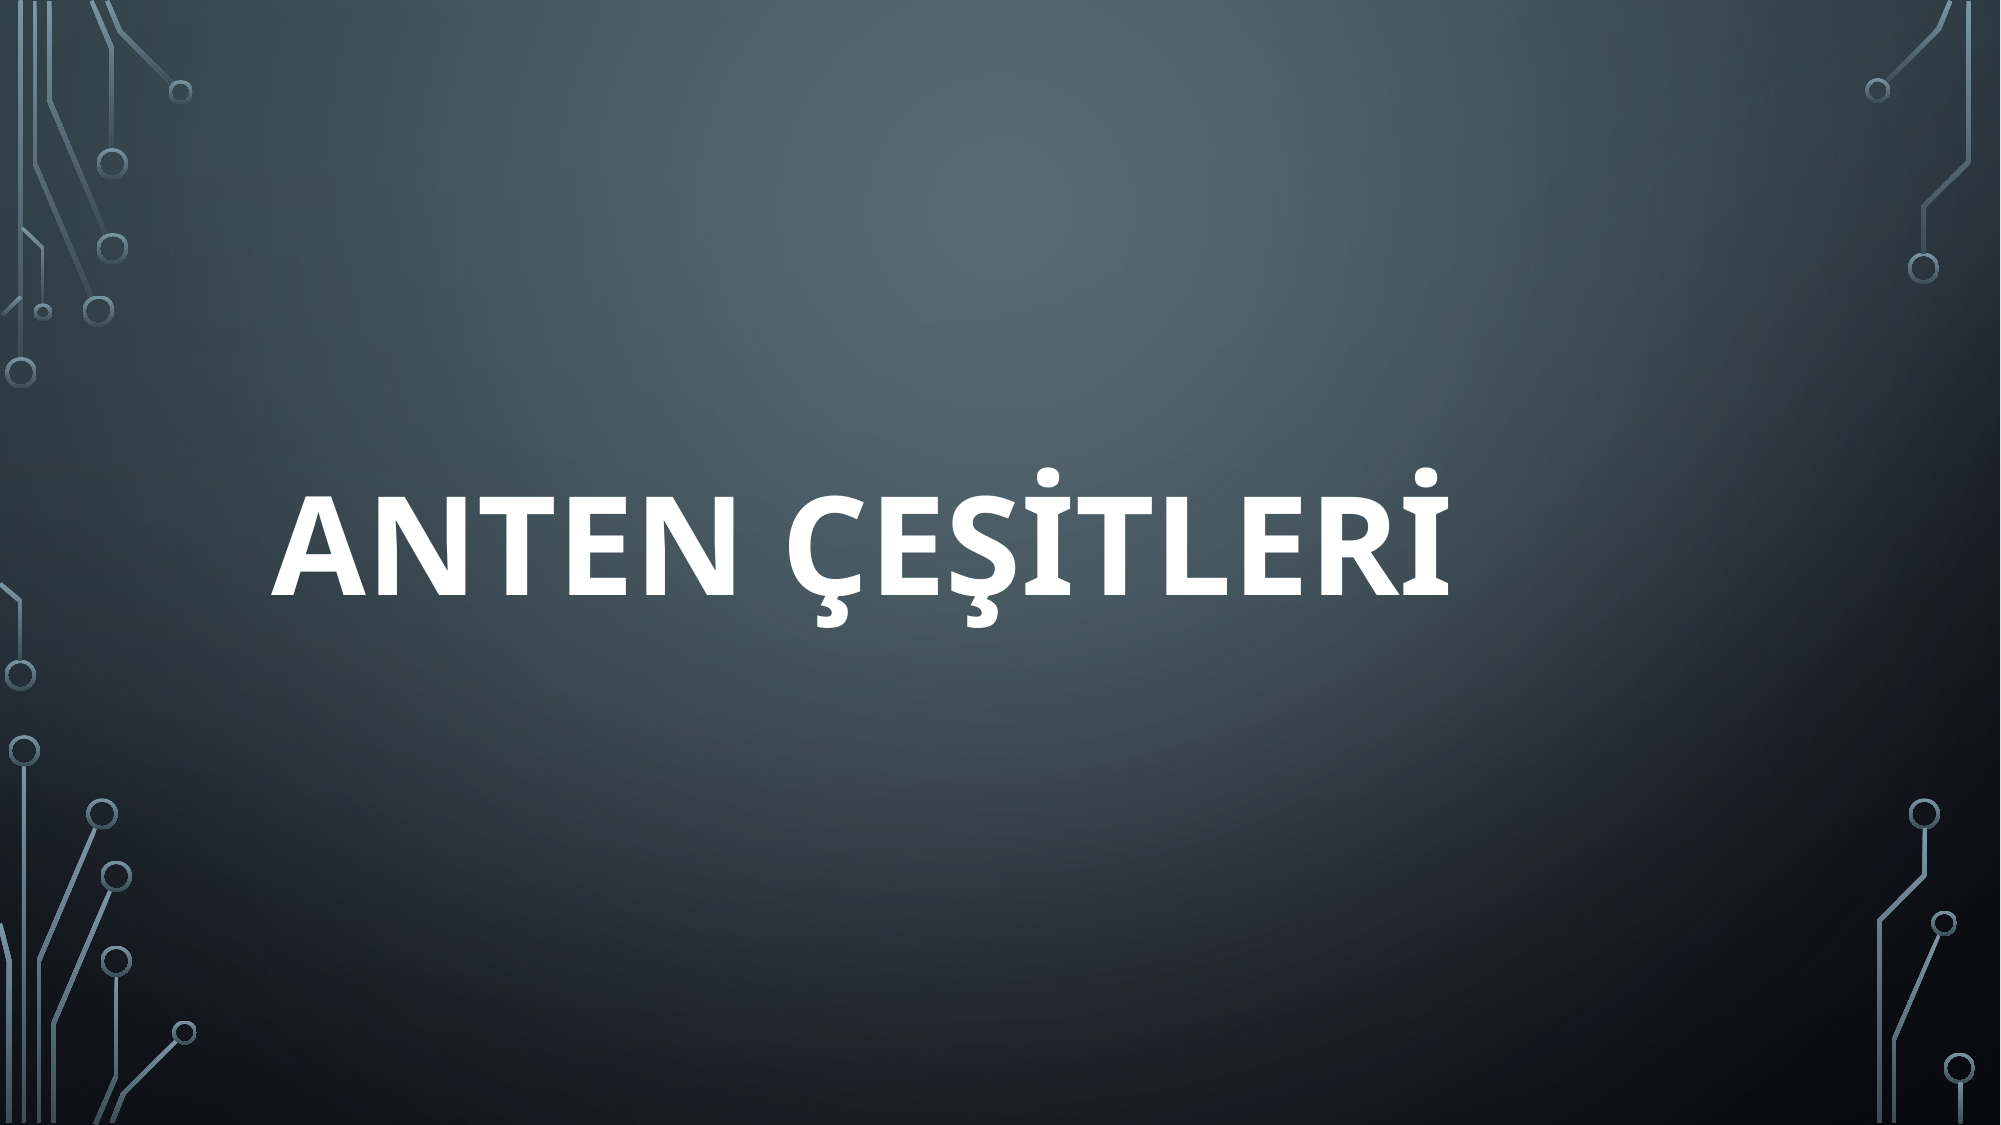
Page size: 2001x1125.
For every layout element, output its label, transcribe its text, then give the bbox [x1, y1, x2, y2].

title Anten çeşitleri [256, 429, 1882, 673]
